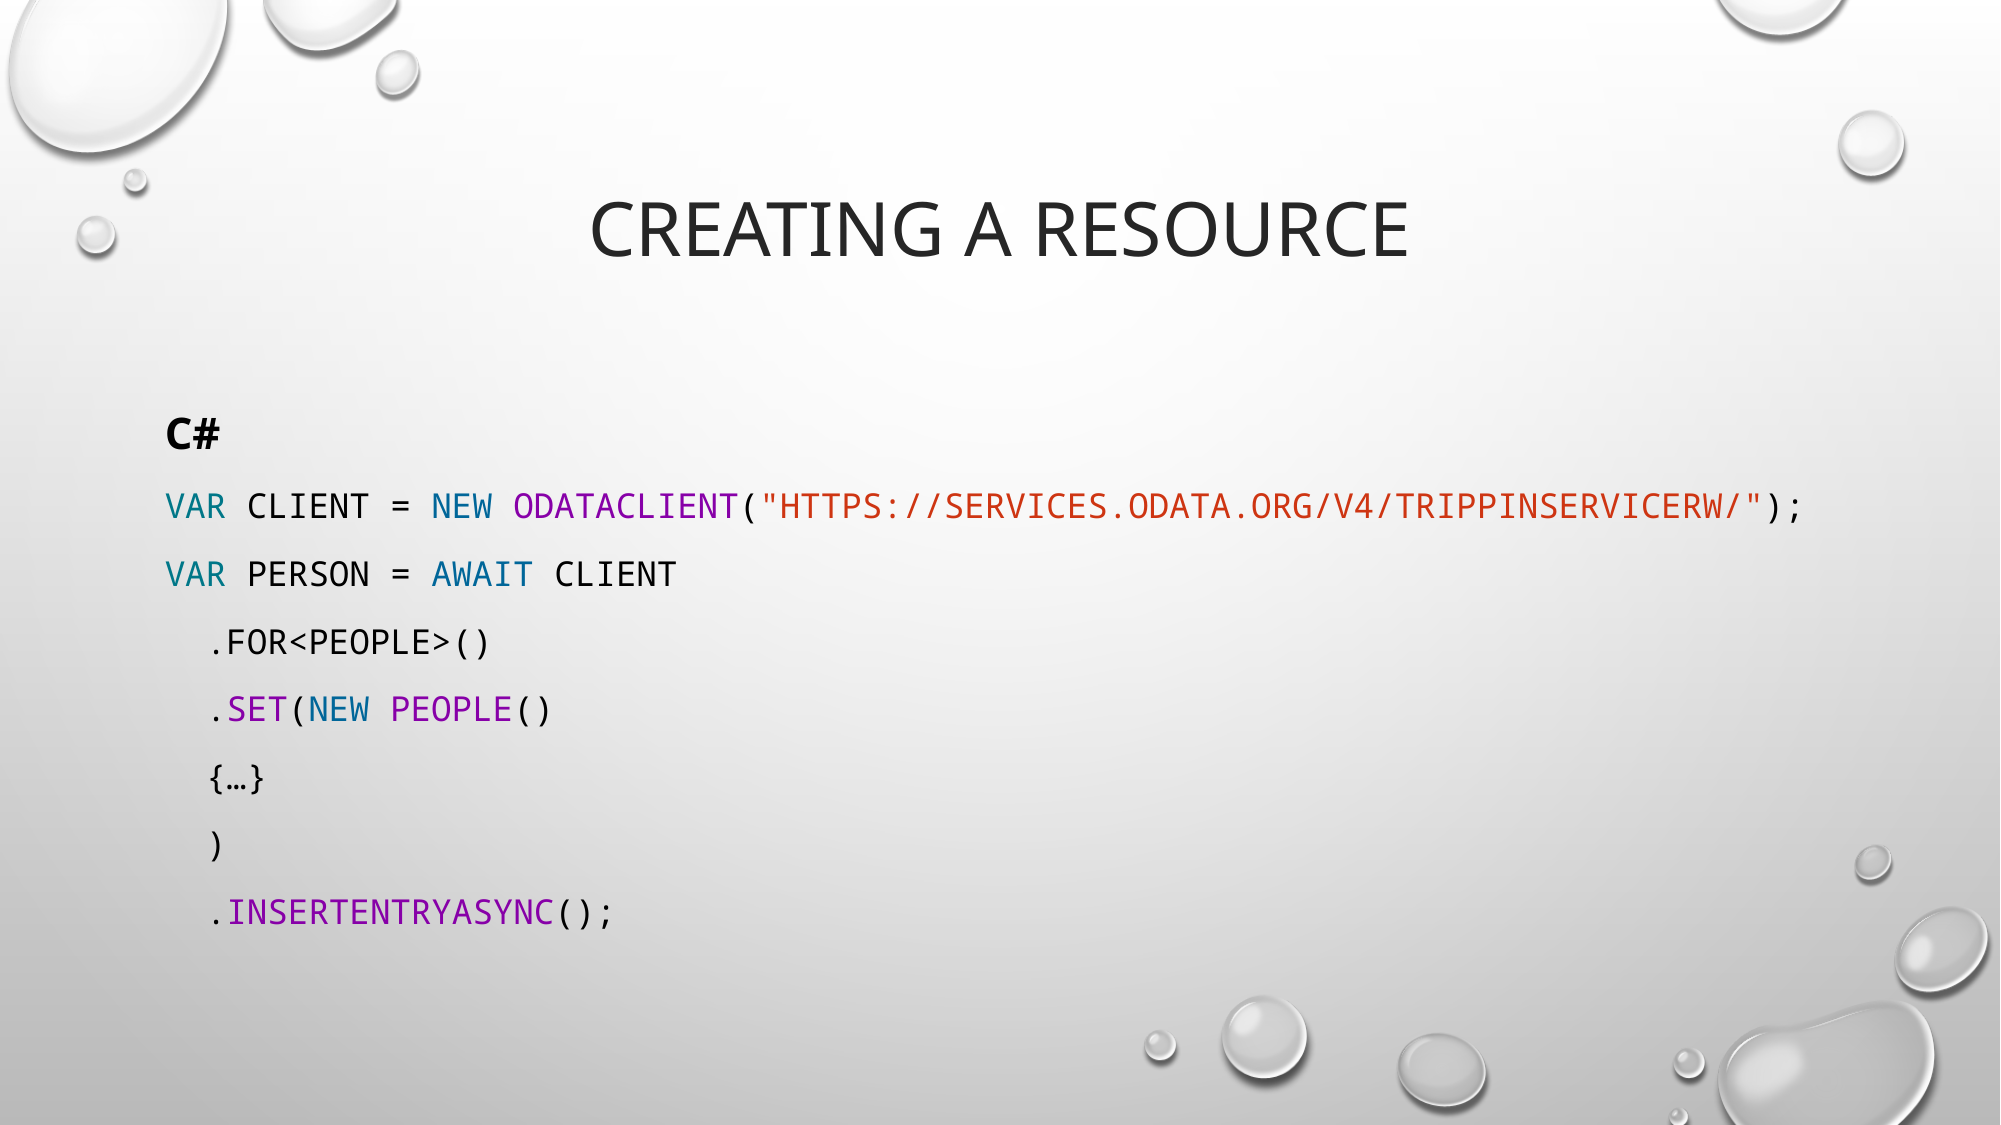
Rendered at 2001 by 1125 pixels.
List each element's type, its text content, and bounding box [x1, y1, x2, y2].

list C# var client = new ODataClient("https://services.odata.org/v4/TripPinServiceRW/"); var person = await client .For<People>() .Set(new People() {…} ) .InsertEntryAsync(); [149, 388, 1850, 950]
picture [0, 0, 2000, 1125]
title Creating a Resource [149, 101, 1851, 364]
